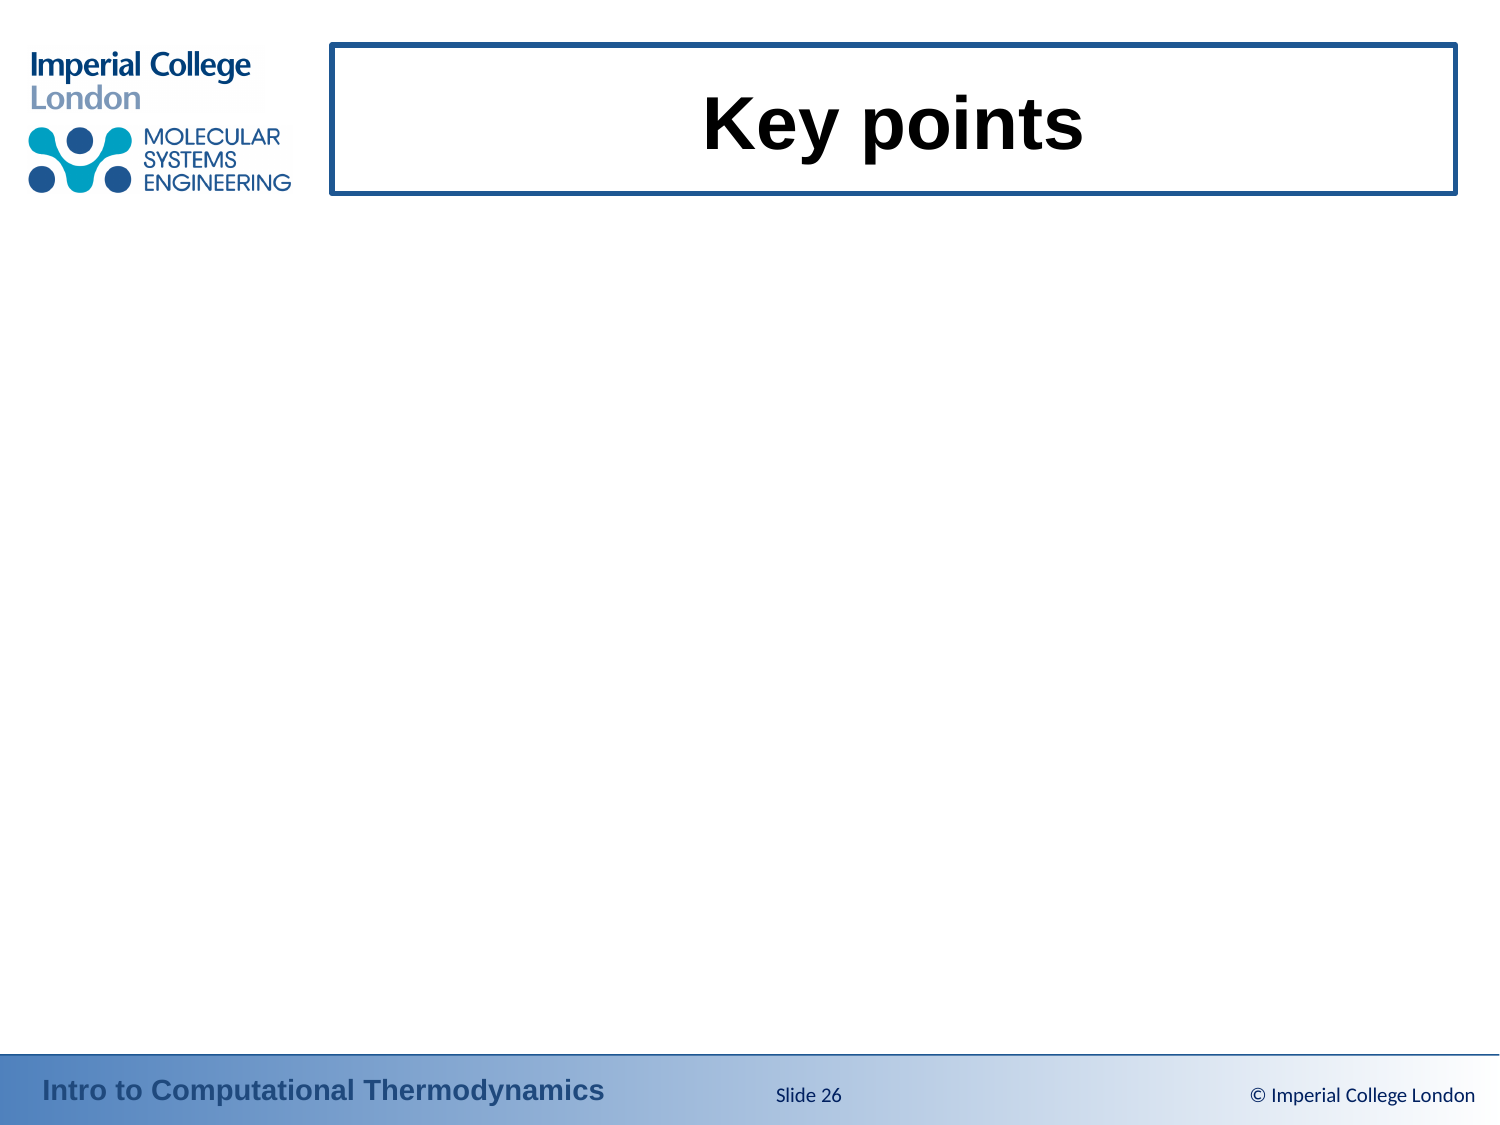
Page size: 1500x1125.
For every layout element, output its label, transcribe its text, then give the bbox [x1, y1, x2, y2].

slide_number Slide 26 [667, 1073, 952, 1115]
picture [27, 125, 293, 194]
footer © Imperial College London [1234, 1073, 1495, 1115]
title Key points [329, 42, 1458, 196]
picture [27, 45, 265, 113]
